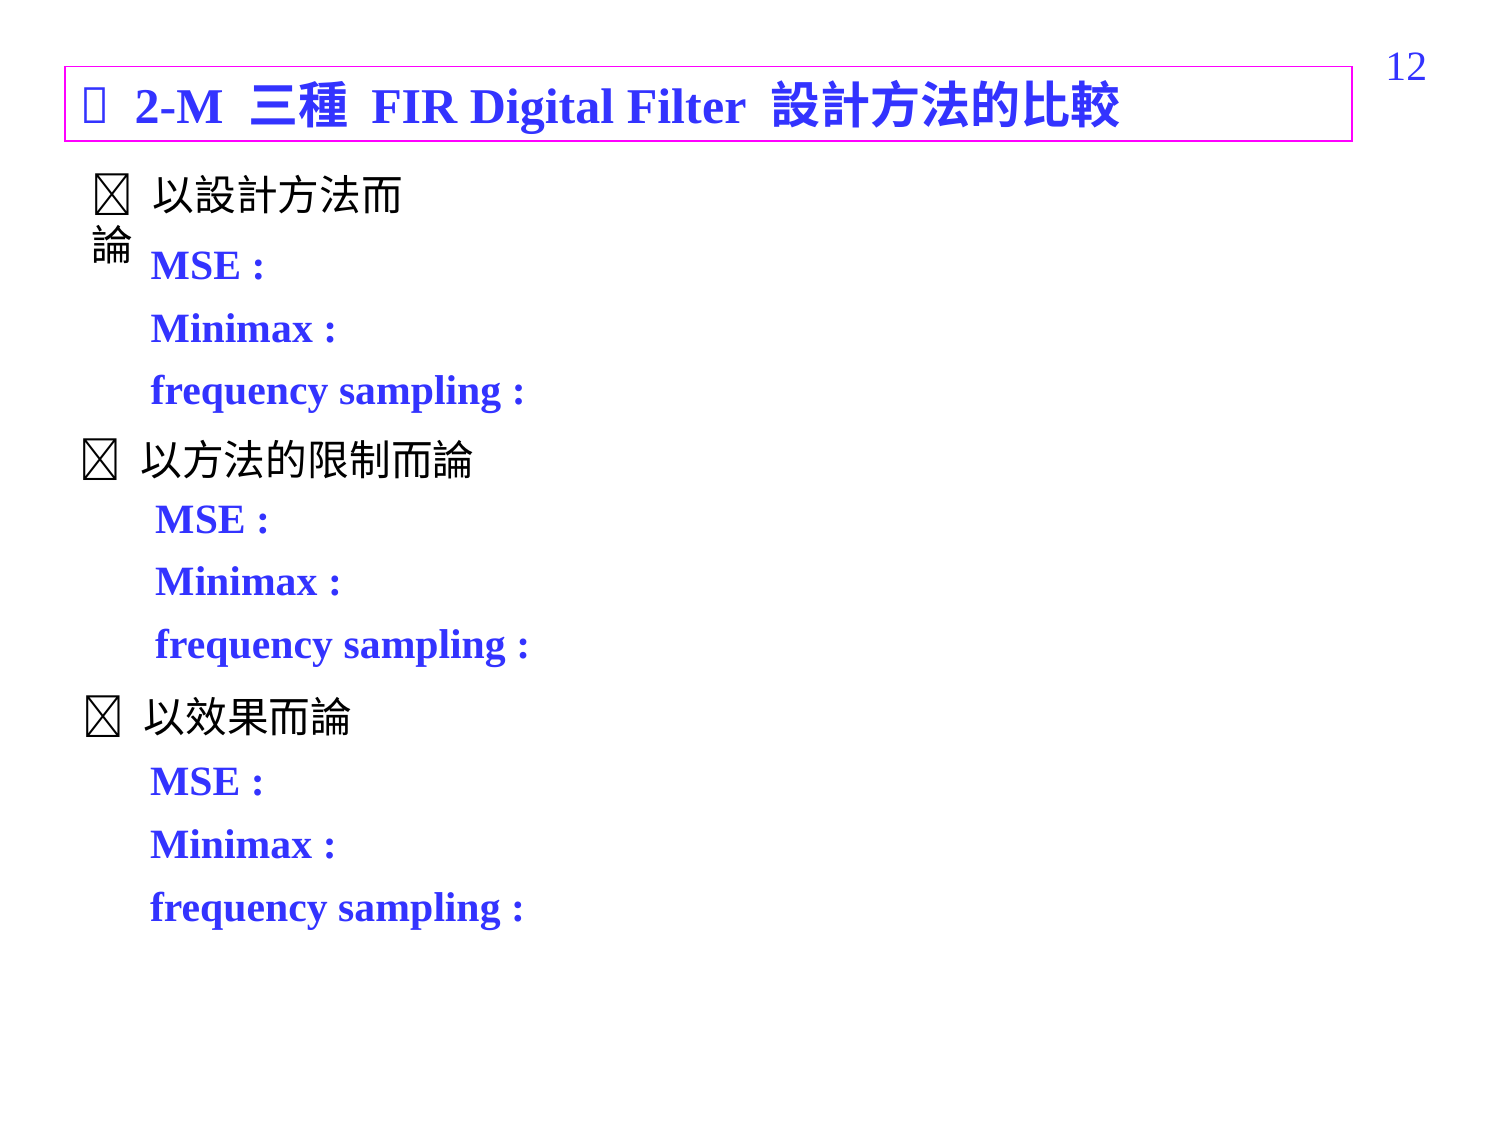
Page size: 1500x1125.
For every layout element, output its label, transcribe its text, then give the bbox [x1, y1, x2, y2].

text_box  2-M 三種 FIR Digital Filter 設計方法的比較 [64, 66, 1353, 142]
text_box  以效果而論 [67, 682, 434, 748]
text_box MSE : Minimax : frequency sampling : [135, 230, 593, 421]
text_box MSE : Minimax : frequency sampling : [135, 746, 593, 937]
text_box  以設計方法而論 [76, 160, 443, 276]
slide_number 108 [1092, 30, 1443, 110]
text_box MSE : Minimax : frequency sampling : [140, 484, 598, 674]
text_box  以方法的限制而論 [64, 426, 491, 492]
